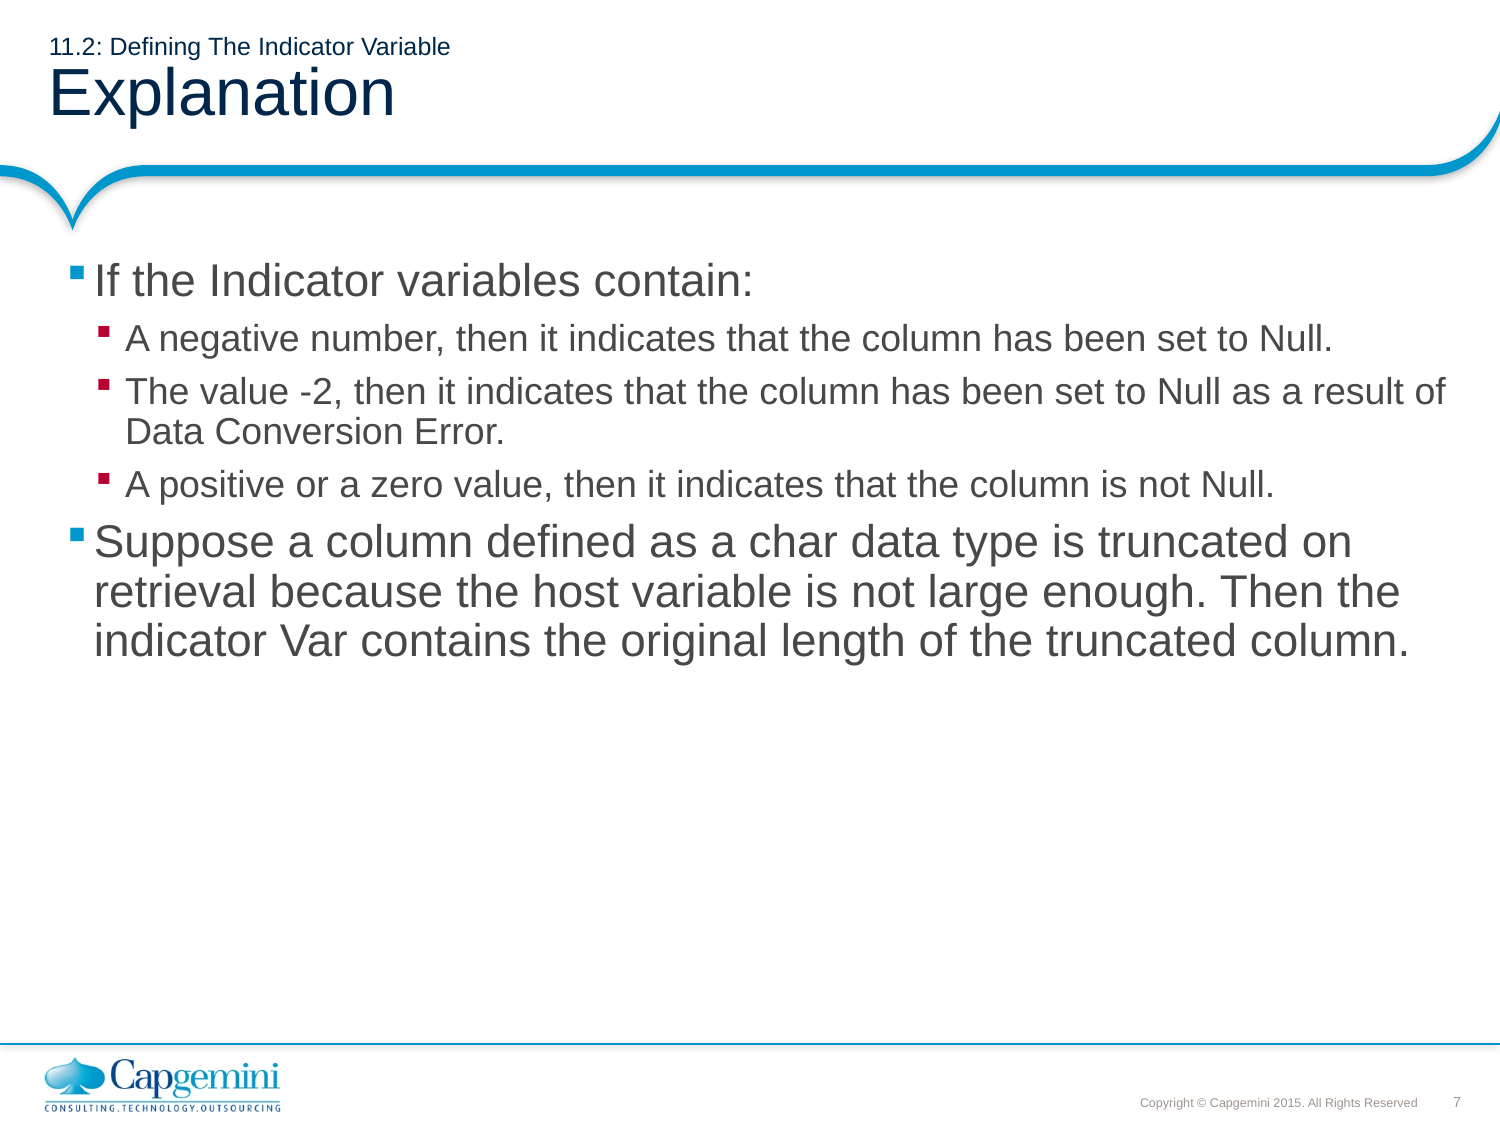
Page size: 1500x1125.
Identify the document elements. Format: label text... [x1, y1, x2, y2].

title 11.2: Defining The Indicator Variable Explanation [0, 0, 1500, 165]
list If the Indicator variables contain: A negative number, then it indicates that the column has been set to Null. The value -2, then it indicates that the column has been set to Null as a result of Data Conversion Error. A positive or a zero value, then it indicates that the column is not Null. Suppose a column defined as a char data type is truncated on retrieval because the host variable is not large enough. Then the indicator Var contains the original length of the truncated column. [48, 245, 1500, 1007]
picture [44, 1056, 281, 1113]
